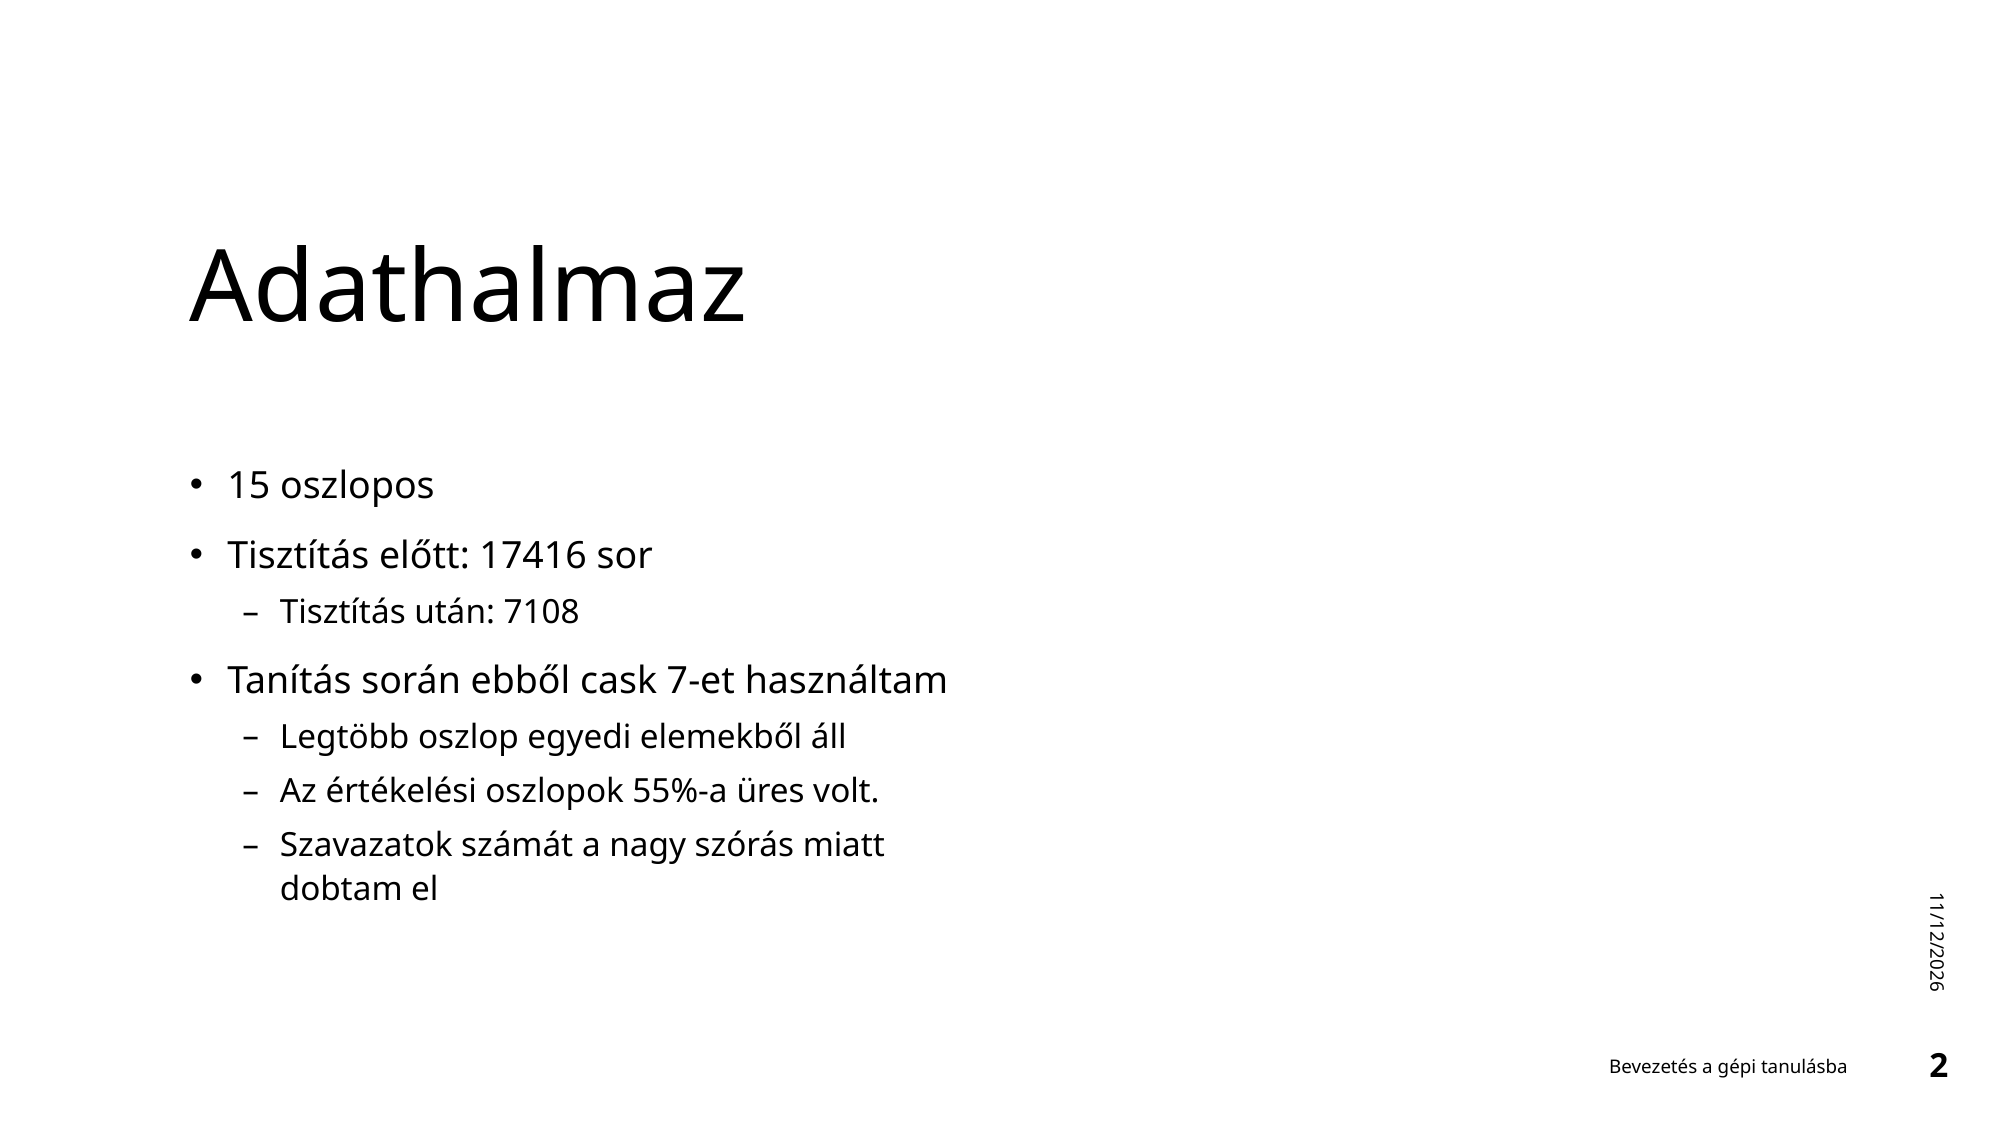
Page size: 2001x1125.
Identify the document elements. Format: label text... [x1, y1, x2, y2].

footer Bevezetés a gépi tanulásba [1412, 1036, 1862, 1097]
list 15 oszlopos Tisztítás előtt: 17416 sor Tisztítás után: 7108 Tanítás során ebből cask 7-et használtam Legtöbb oszlop egyedi elemekből áll Az értékelési oszlopok 55%-a üres volt. Szavazatok számát a nagy szórás miatt dobtam el​ [174, 448, 1000, 938]
title Adathalmaz​ [174, 185, 1423, 392]
slide_number 2 [1862, 1036, 1964, 1097]
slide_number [1906, 571, 1967, 1008]
